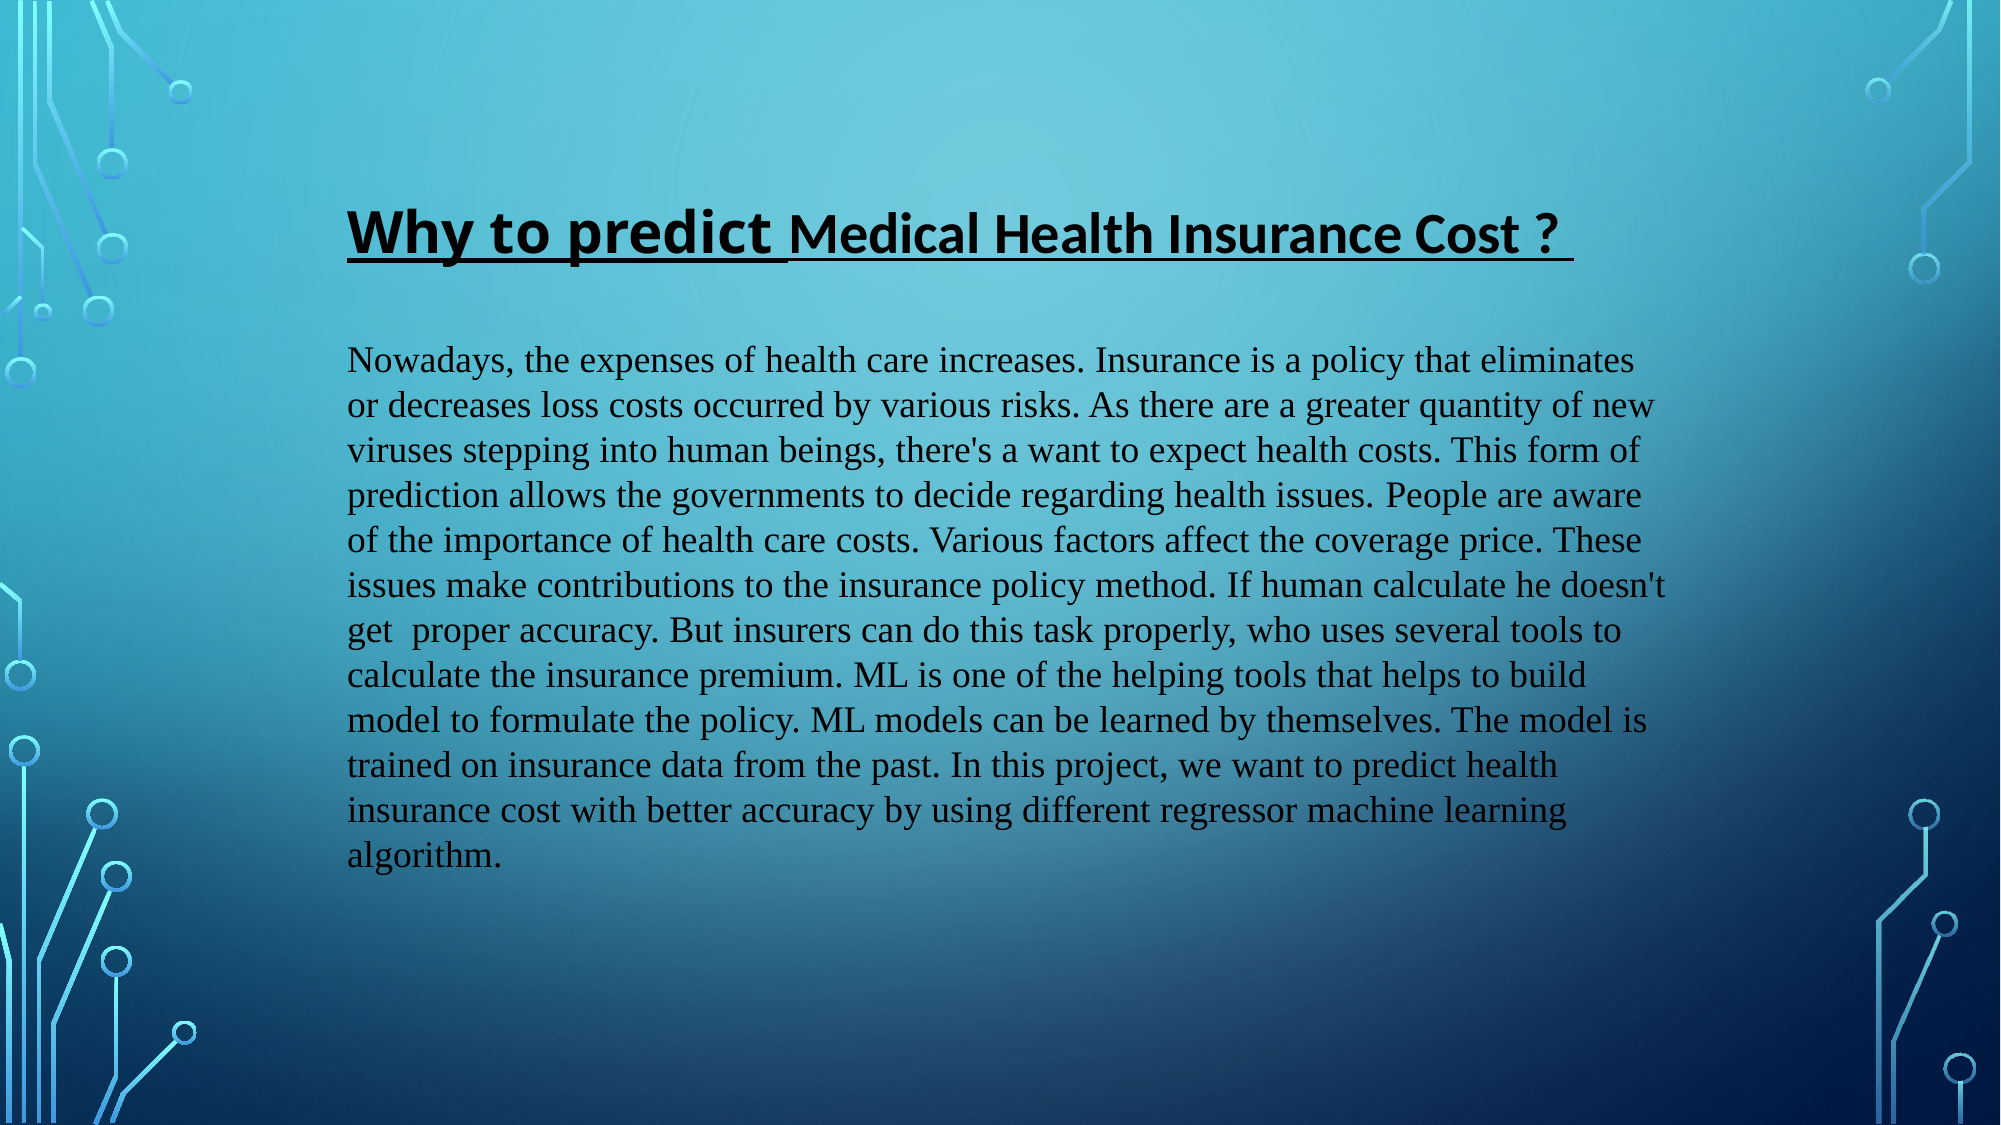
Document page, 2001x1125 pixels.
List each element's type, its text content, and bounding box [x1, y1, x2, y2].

text_box Why to predict Medical Health Insurance Cost ? Nowadays, the expenses of health care increases. Insurance is a policy that eliminates or decreases loss costs occurred by various risks. As there are a greater quantity of new viruses stepping into human beings, there's a want to expect health costs. This form of prediction allows the governments to decide regarding health issues. People are aware of the importance of health care costs. Various factors affect the coverage price. These issues make contributions to the insurance policy method. If human calculate he doesn't get proper accuracy. But insurers can do this task properly, who uses several tools to calculate the insurance premium. ML is one of the helping tools that helps to build model to formulate the policy. ML models can be learned by themselves. The model is trained on insurance data from the past. In this project, we want to predict health insurance cost with better accuracy by using different regressor machine learning algorithm. [332, 188, 1692, 973]
